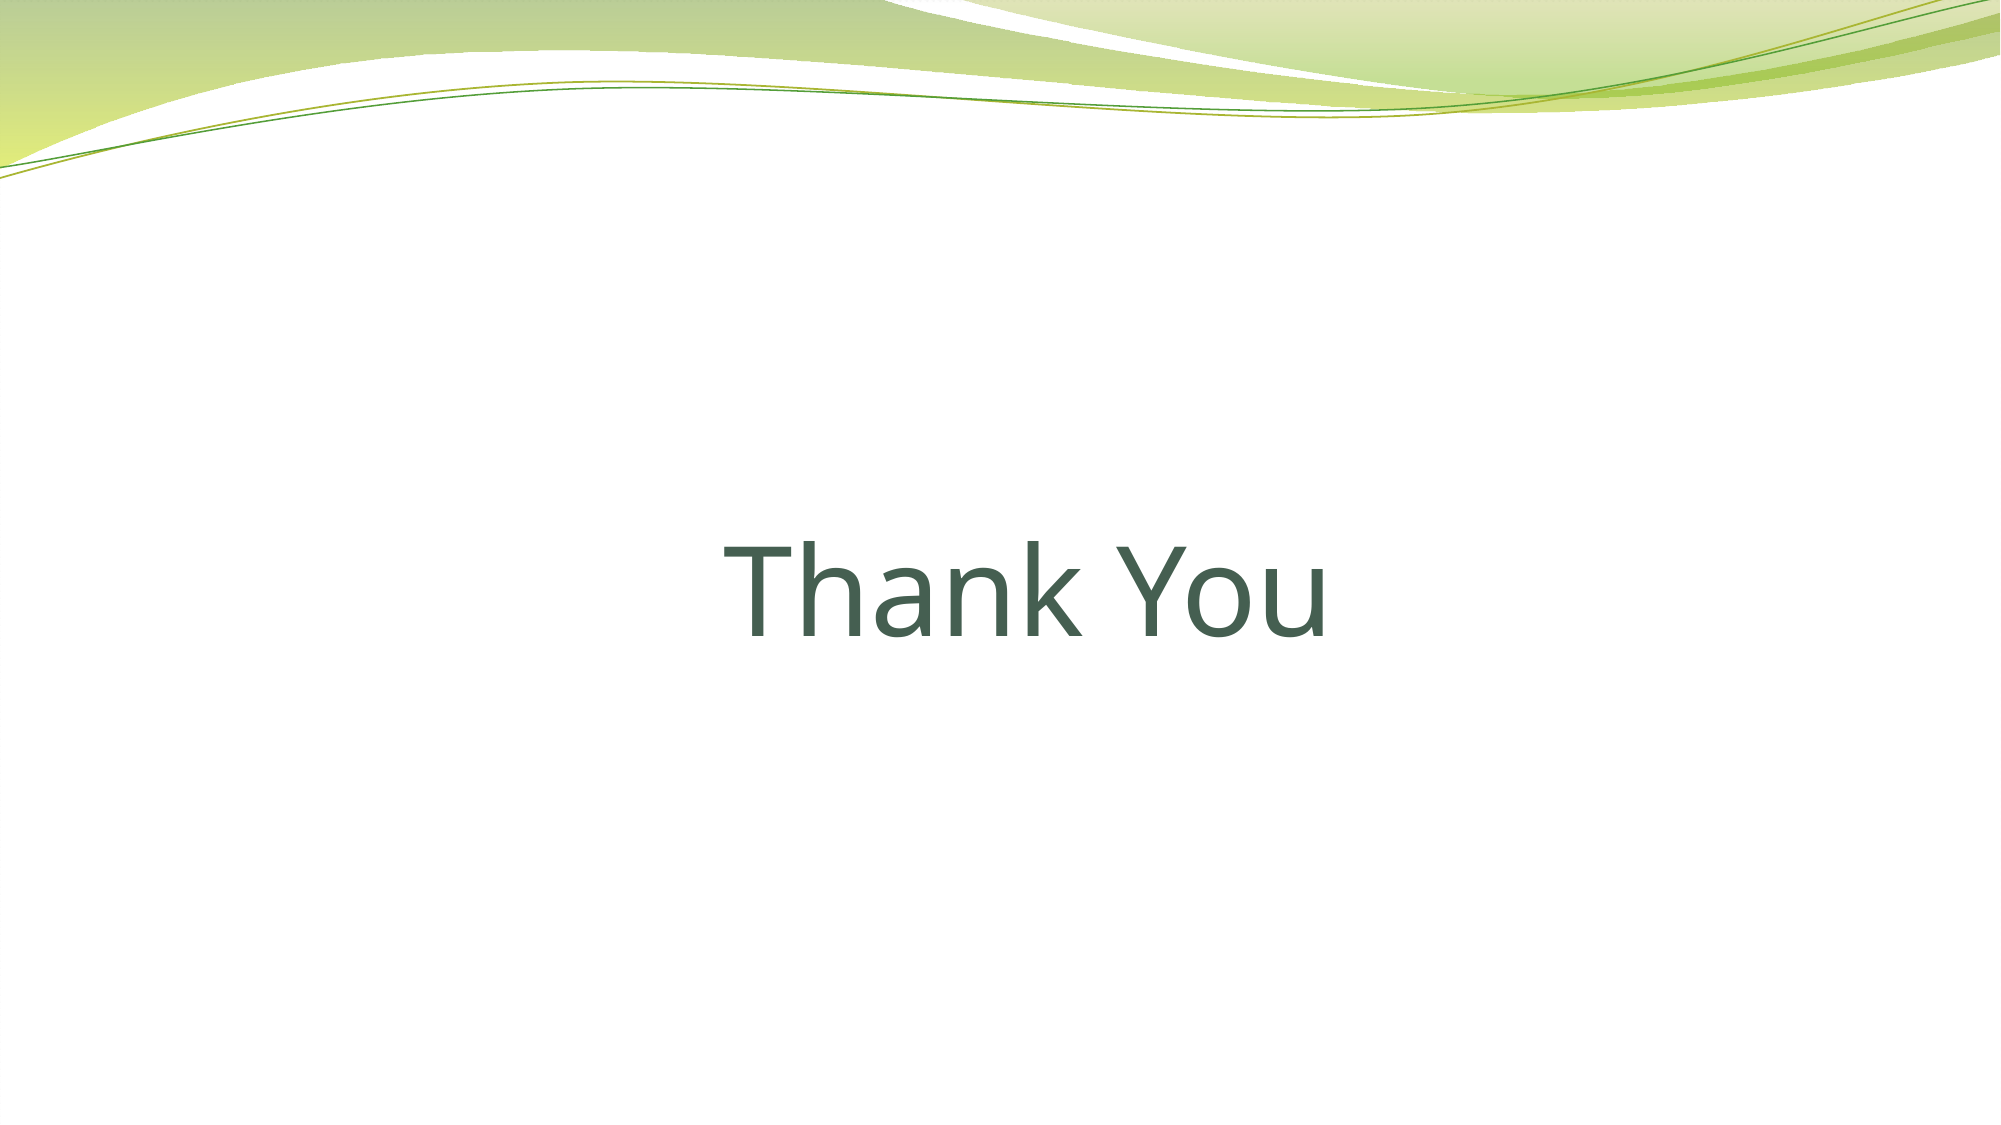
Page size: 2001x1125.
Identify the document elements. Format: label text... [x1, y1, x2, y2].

title Thank You [357, 473, 1701, 662]
